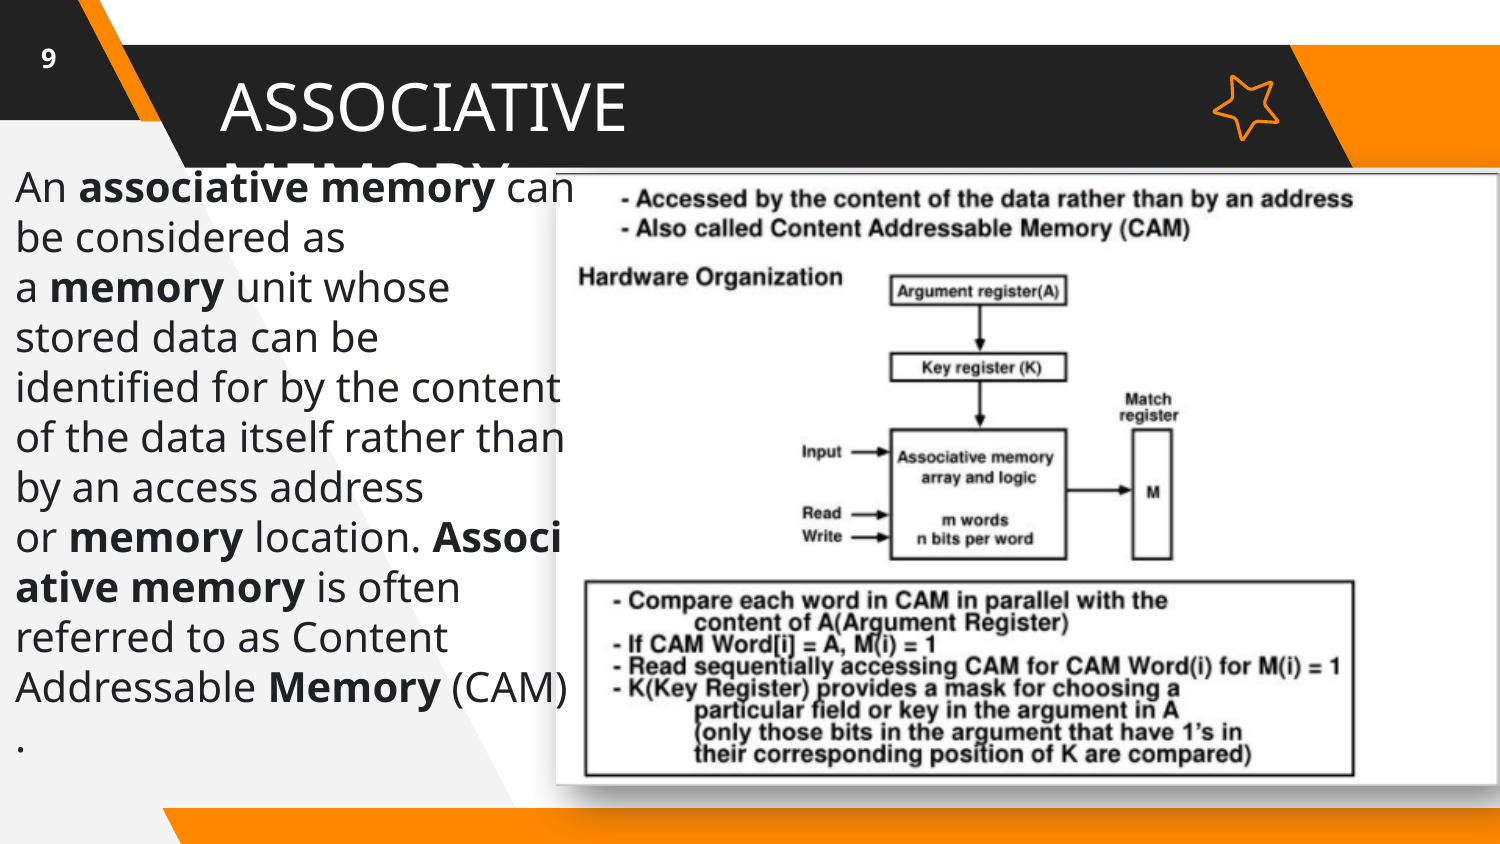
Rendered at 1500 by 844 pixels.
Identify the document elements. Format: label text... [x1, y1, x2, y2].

picture [555, 173, 1500, 787]
slide_number 9 [0, 0, 98, 121]
title An associative memory can be considered as a memory unit whose stored data can be identified for by the content of the data itself rather than by an access address or memory location. Associative memory is often referred to as Content Addressable Memory (CAM). [0, 346, 550, 575]
text_box ASSOCIATIVE MEMORY [206, 57, 852, 233]
